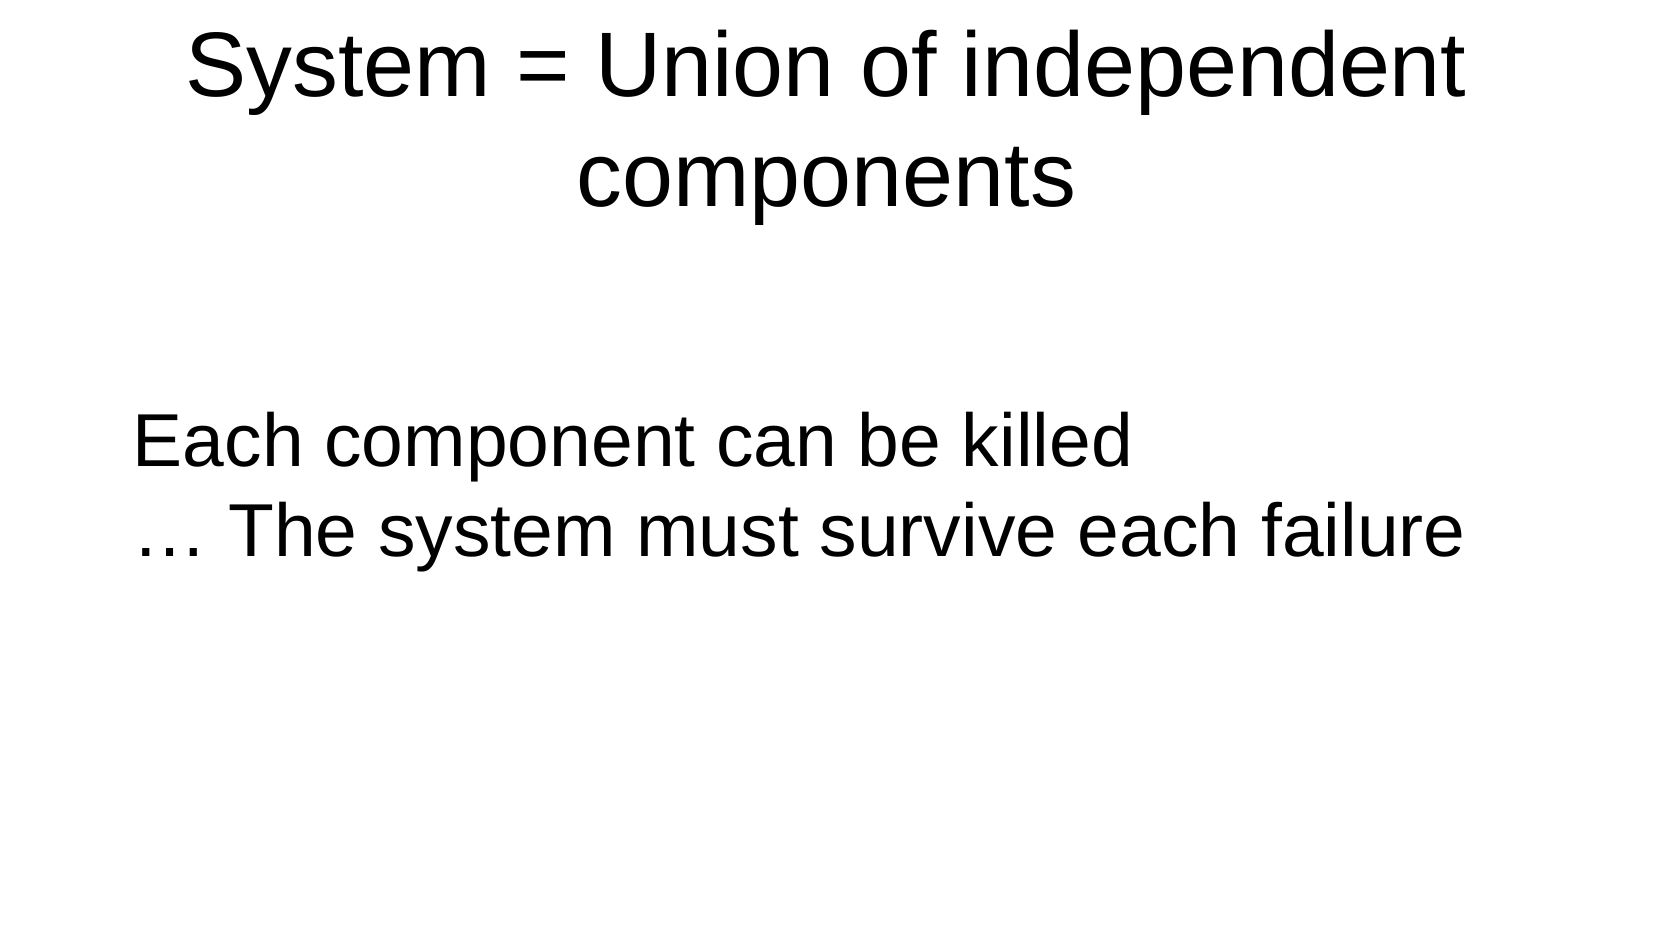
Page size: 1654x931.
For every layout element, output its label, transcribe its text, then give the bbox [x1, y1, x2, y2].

title System = Union of independent components [82, 12, 1571, 218]
text_box Each component can be killed … The system must survive each failure [118, 383, 1482, 579]
